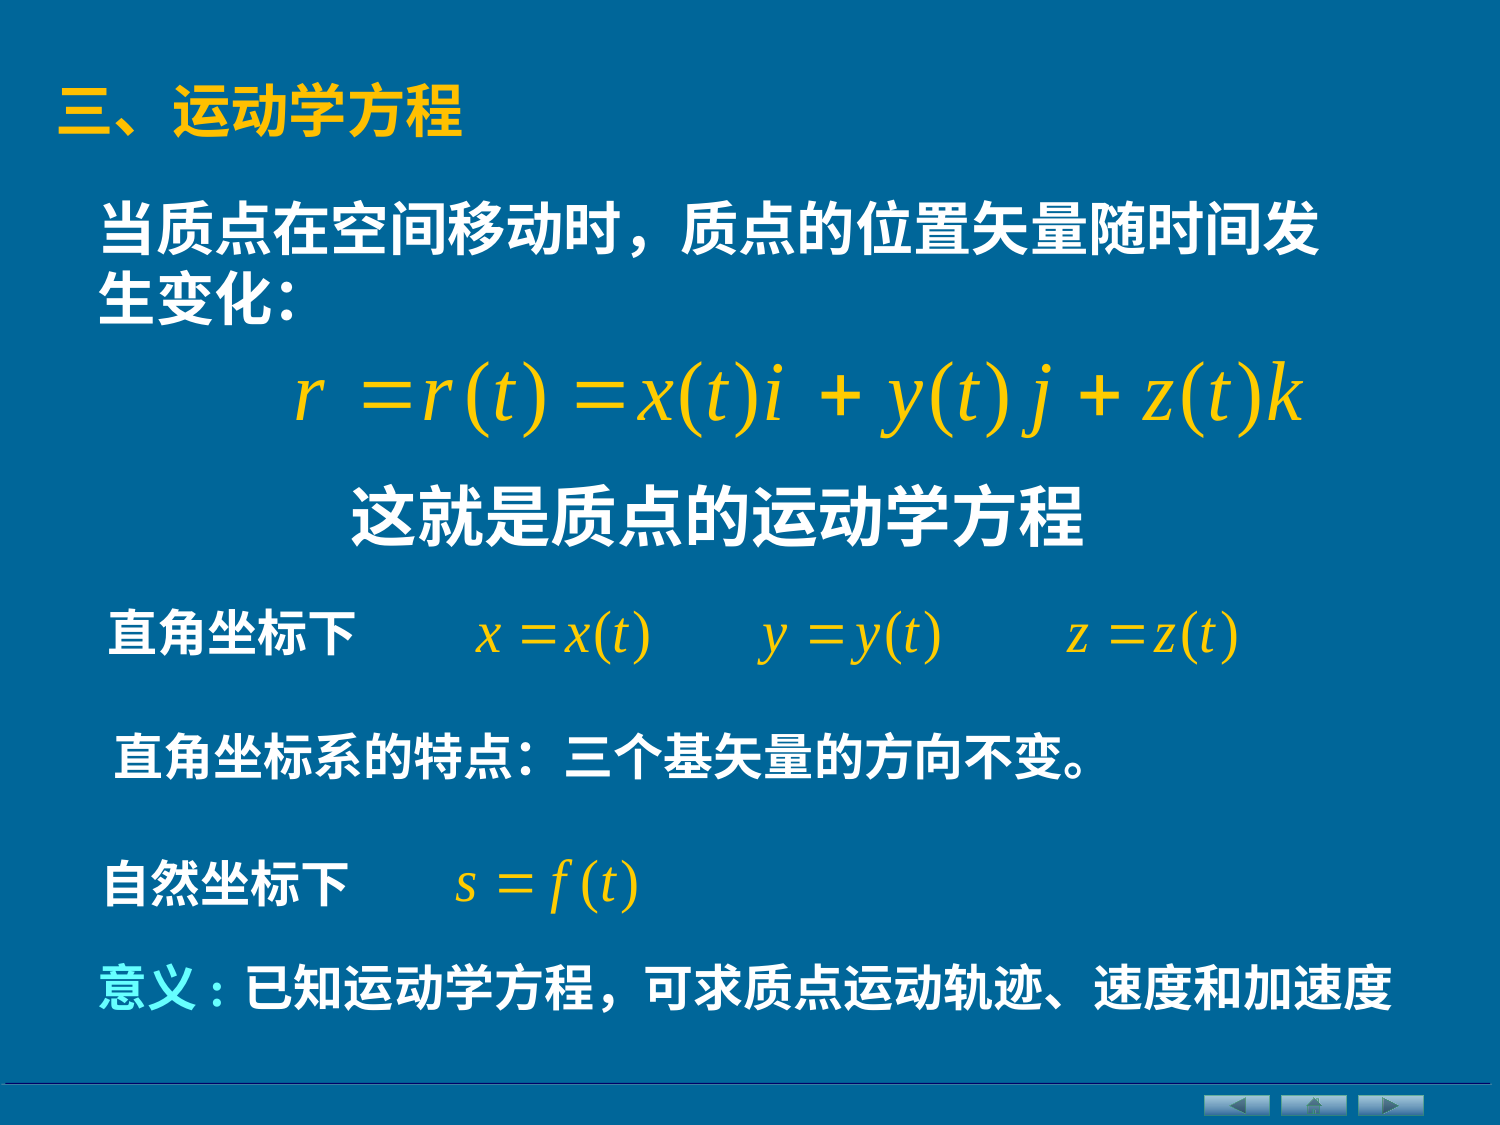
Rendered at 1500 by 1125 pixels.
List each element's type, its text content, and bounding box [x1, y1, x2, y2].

text_box 三、运动学方程 [41, 66, 604, 152]
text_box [753, 605, 946, 671]
text_box 自然坐标下 [86, 844, 399, 920]
text_box 已知运动学方程，可求质点运动轨迹、速度和加速度 [241, 948, 1455, 1024]
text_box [450, 853, 642, 919]
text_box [288, 340, 1318, 446]
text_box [1060, 605, 1241, 671]
text_box 直角坐标系的特点：三个基矢量的方向不变。 [99, 718, 1129, 794]
text_box 直角坐标下 [92, 593, 455, 669]
text_box 当质点在空间移动时，质点的位置矢量随时间发生变化： [83, 184, 1353, 340]
text_box 这就是质点的运动学方程 [335, 467, 1100, 563]
text_box 意义: [82, 948, 241, 1024]
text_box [470, 605, 655, 671]
